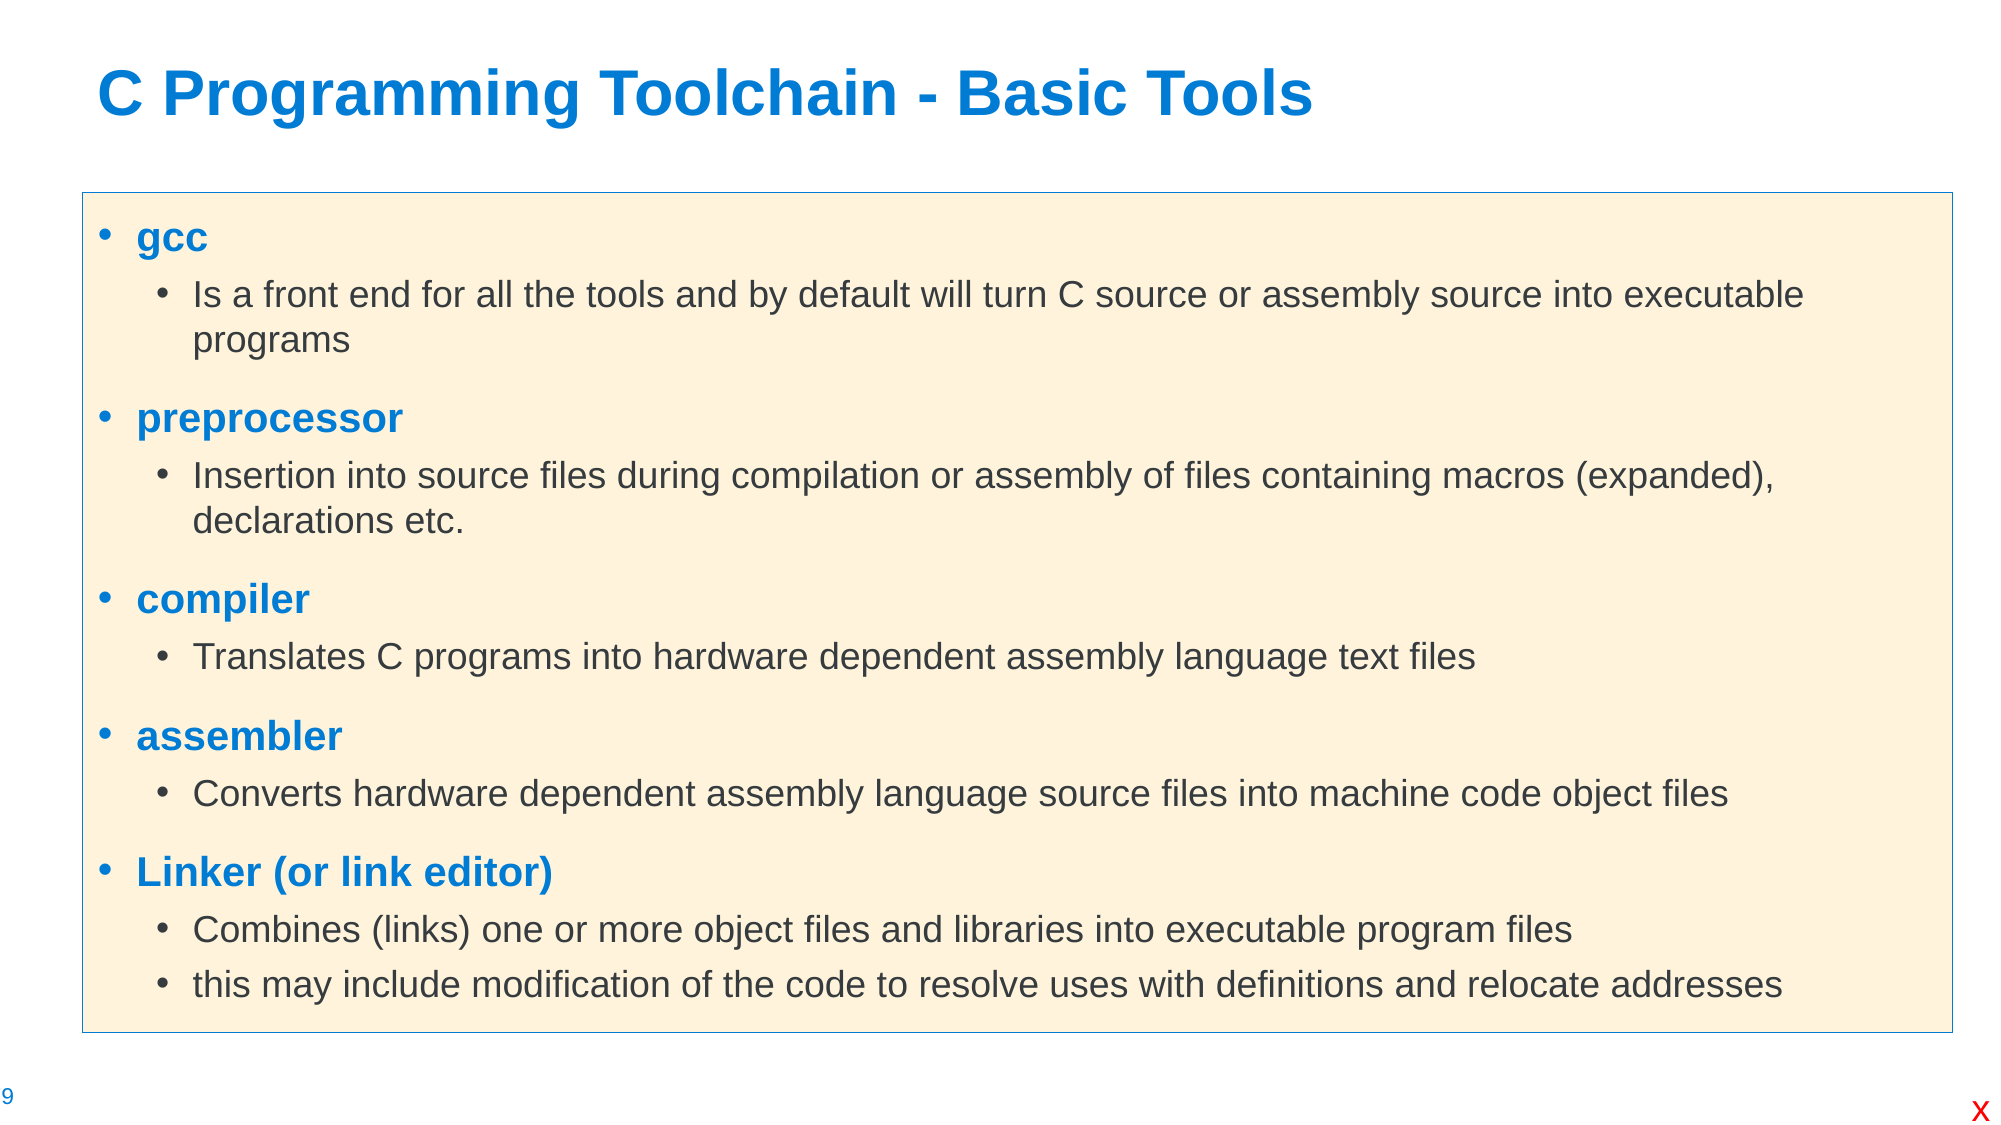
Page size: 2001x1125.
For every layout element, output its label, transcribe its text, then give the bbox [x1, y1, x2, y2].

list gcc Is a front end for all the tools and by default will turn C source or assembly source into executable programs preprocessor Insertion into source files during compilation or assembly of files containing macros (expanded), declarations etc. compiler Translates C programs into hardware dependent assembly language text files assembler Converts hardware dependent assembly language source files into machine code object files Linker (or link editor) Combines (links) one or more object files and libraries into executable program files this may include modification of the code to resolve uses with definitions and relocate addresses [82, 192, 1953, 1033]
text_box x [1956, 1076, 2000, 1125]
title C Programming Toolchain - Basic Tools [82, 19, 1871, 137]
